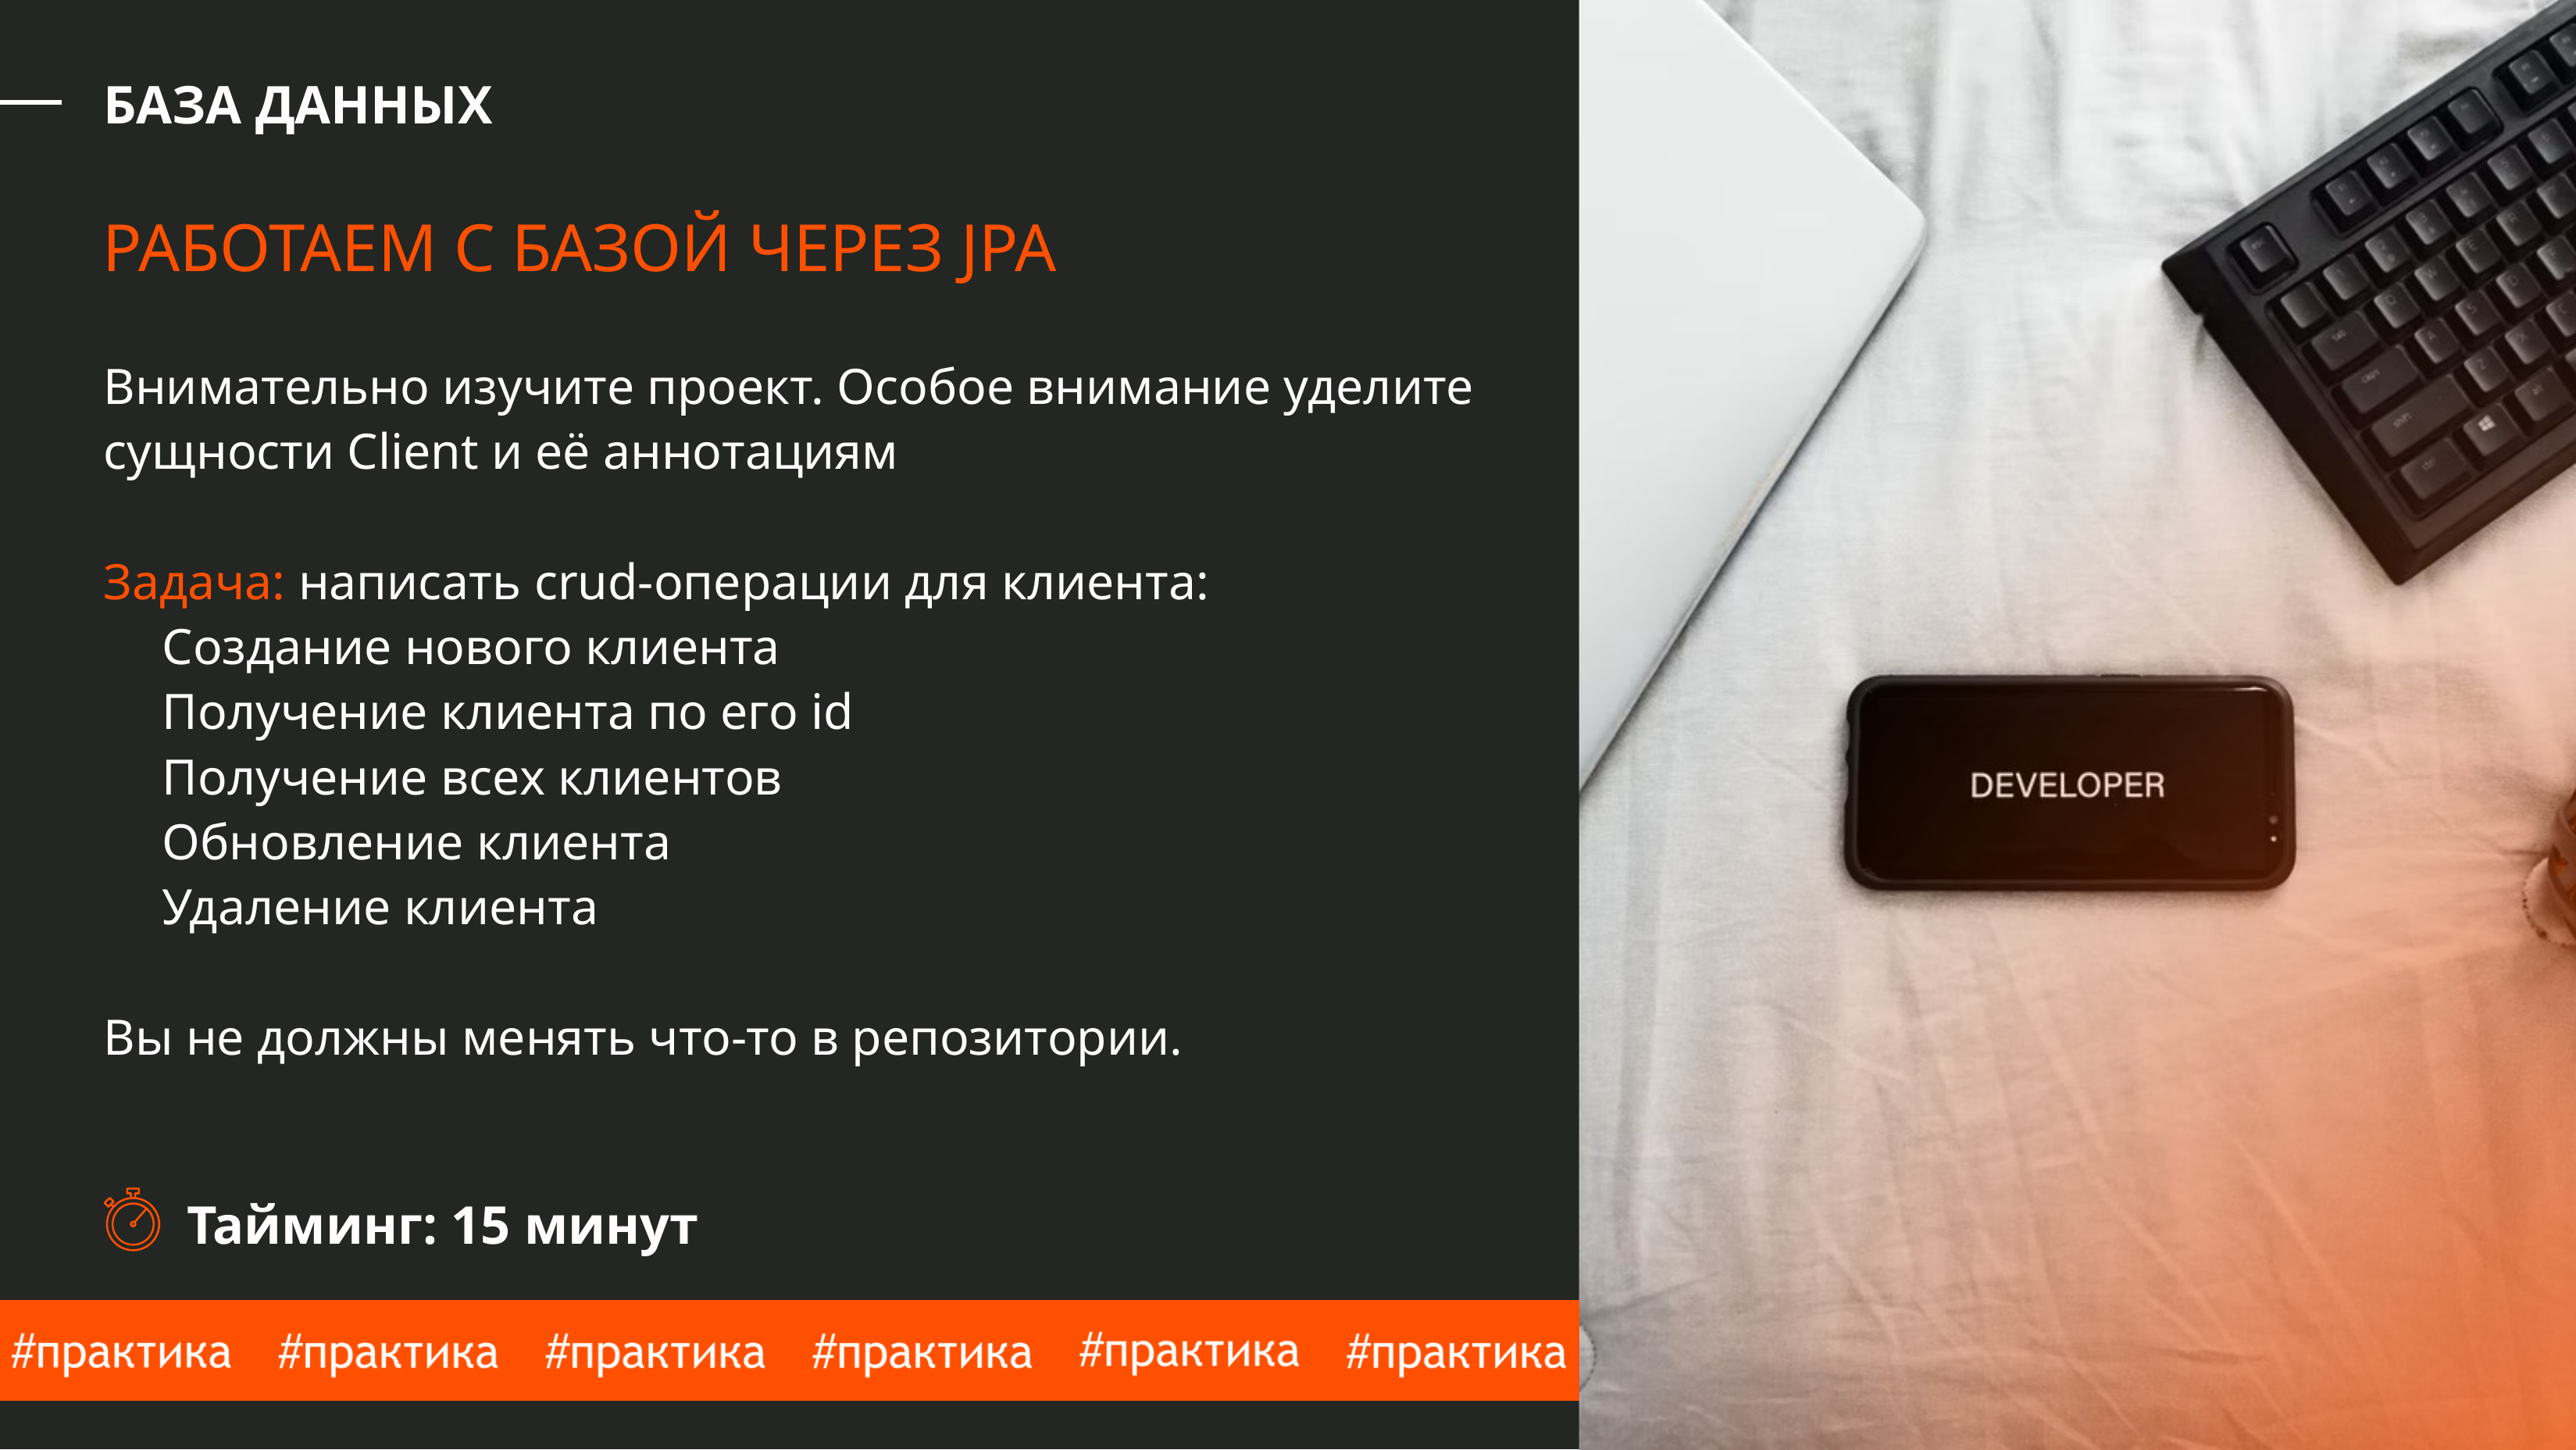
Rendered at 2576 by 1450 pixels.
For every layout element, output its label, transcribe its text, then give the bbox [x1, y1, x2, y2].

list Внимательно изучите проект. Особое внимание уделите сущности Client и её аннотациям Задача: написать crud-операции для клиента: Создание нового клиента Получение клиента по его id Получение всех клиентов Обновление клиента Удаление клиента Вы не должны менять что-то в репозитории. [103, 1036, 1534, 1178]
list РАБОТАЕМ С БАЗОЙ ЧЕРЕЗ JPA [102, 206, 1550, 1036]
title БАЗА ДАННЫХ [103, 71, 1551, 314]
picture [0, 0, 2576, 1450]
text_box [103, 1187, 161, 1252]
text_box Тайминг: 15 минут [187, 1191, 1575, 1255]
